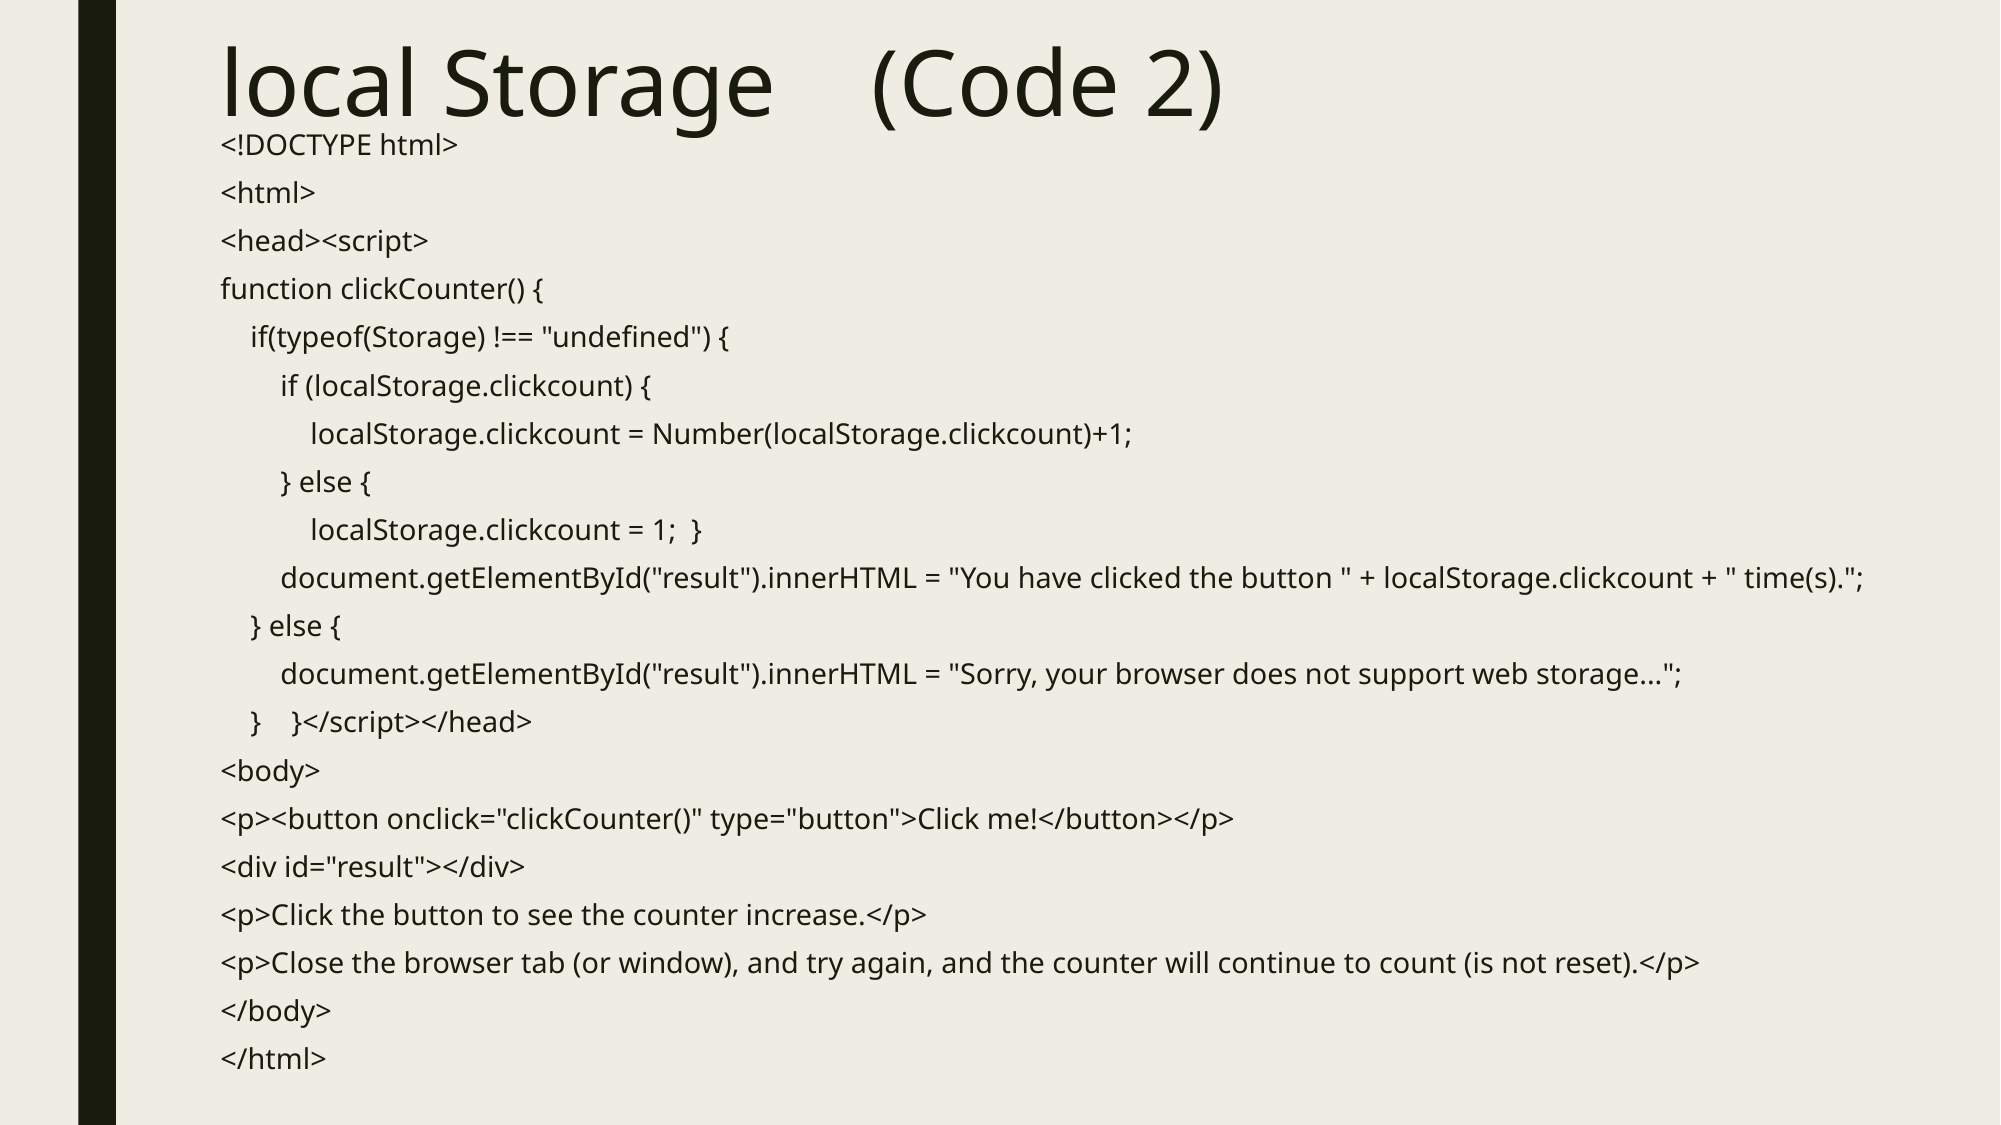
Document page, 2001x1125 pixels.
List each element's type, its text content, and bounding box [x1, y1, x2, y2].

list <!DOCTYPE html> <html> <head><script> function clickCounter() { if(typeof(Storage) !== "undefined") { if (localStorage.clickcount) { localStorage.clickcount = Number(localStorage.clickcount)+1; } else { localStorage.clickcount = 1; } document.getElementById("result").innerHTML = "You have clicked the button " + localStorage.clickcount + " time(s)."; } else { document.getElementById("result").innerHTML = "Sorry, your browser does not support web storage..."; } }</script></head> <body> <p><button onclick="clickCounter()" type="button">Click me!</button></p> <div id="result"></div> <p>Click the button to see the counter increase.</p> <p>Close the browser tab (or window), and try again, and the counter will continue to count (is not reset).</p> </body> </html> [205, 74, 2000, 1095]
title local Storage (Code 2) [205, 30, 1875, 74]
